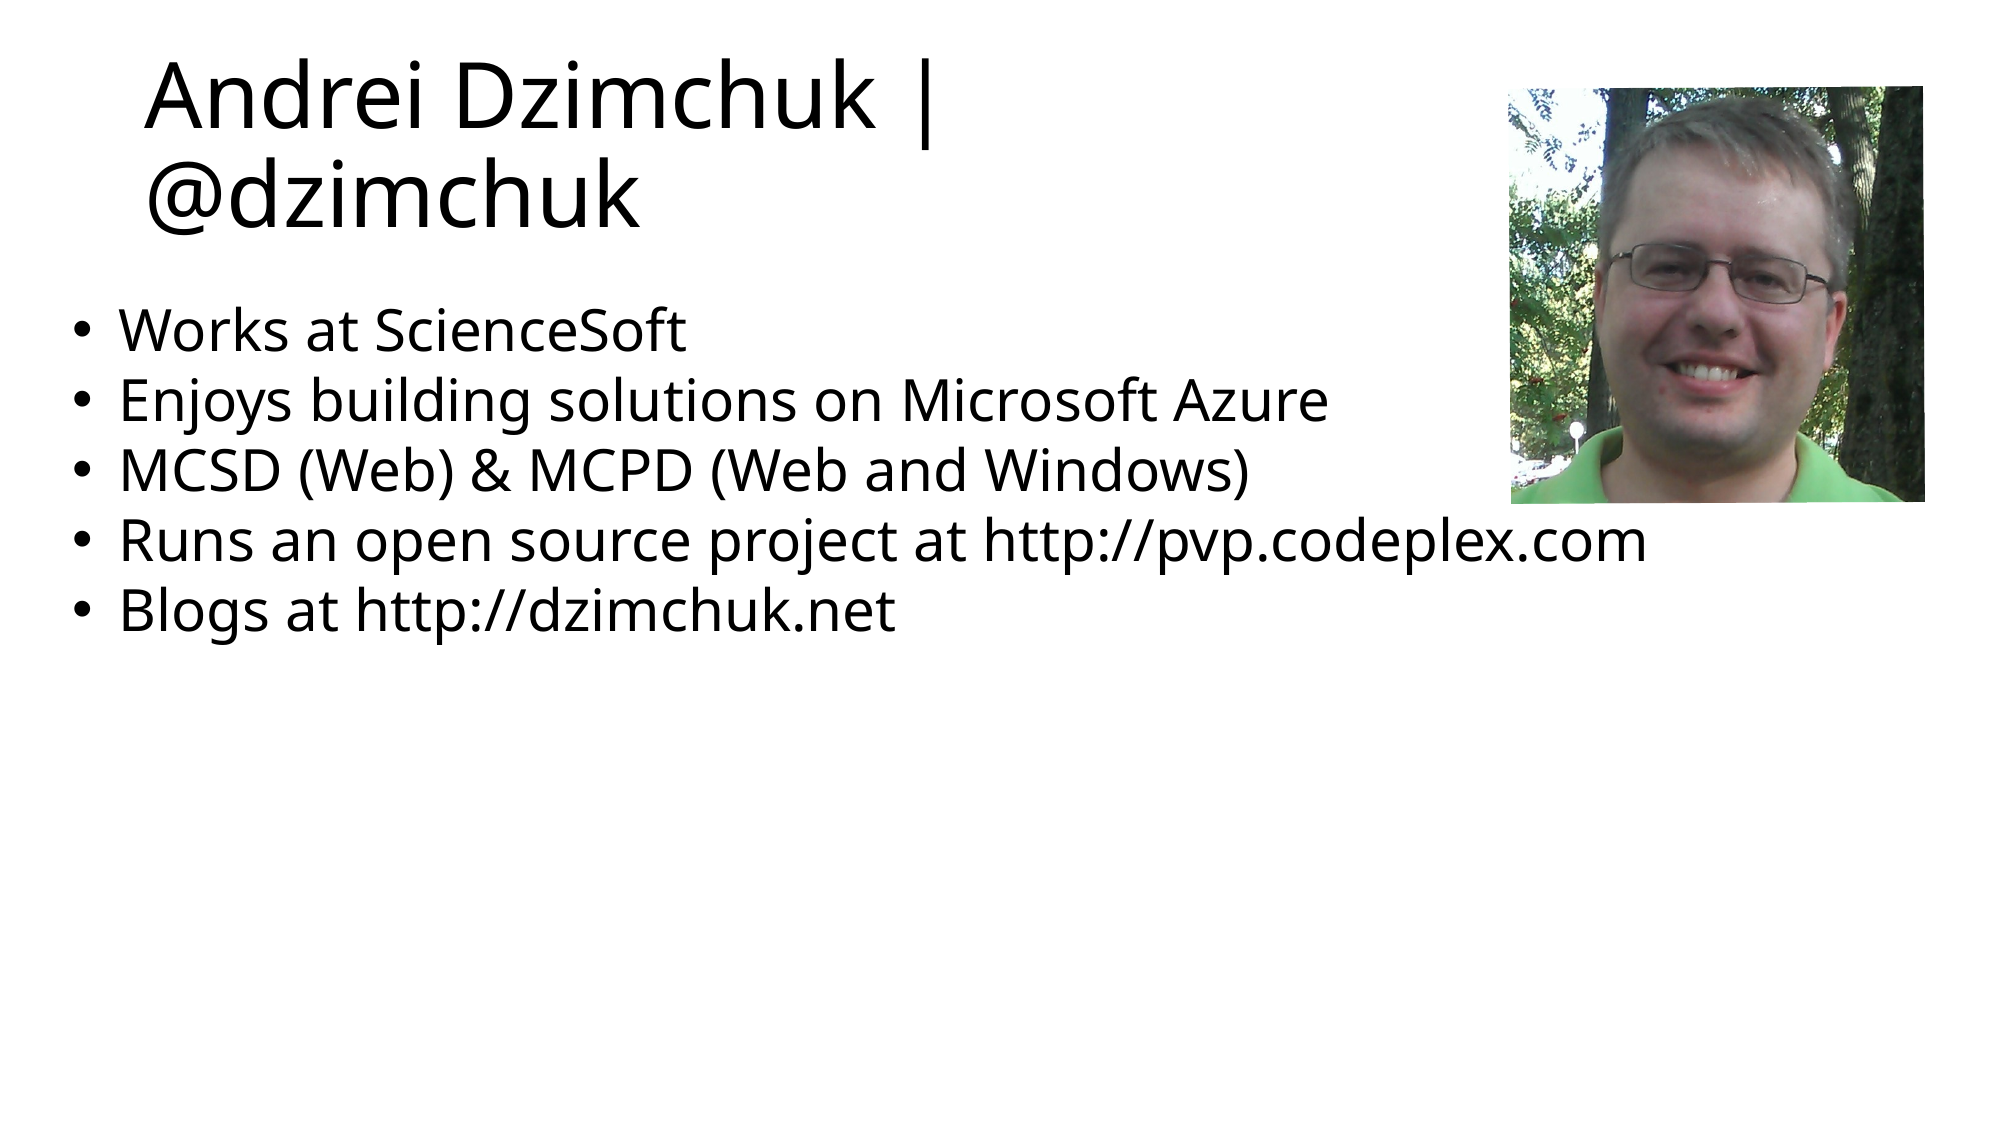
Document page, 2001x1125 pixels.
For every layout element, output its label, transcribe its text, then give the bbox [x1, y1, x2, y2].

title Andrei Dzimchuk | @dzimchuk [129, 39, 1443, 257]
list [1508, 86, 1925, 504]
text_box Works at ScienceSoft Enjoys building solutions on Microsoft Azure MCSD (Web) & MCPD (Web and Windows) Runs an open source project at http://pvp.codeplex.com Blogs at http://dzimchuk.net [57, 286, 1664, 721]
